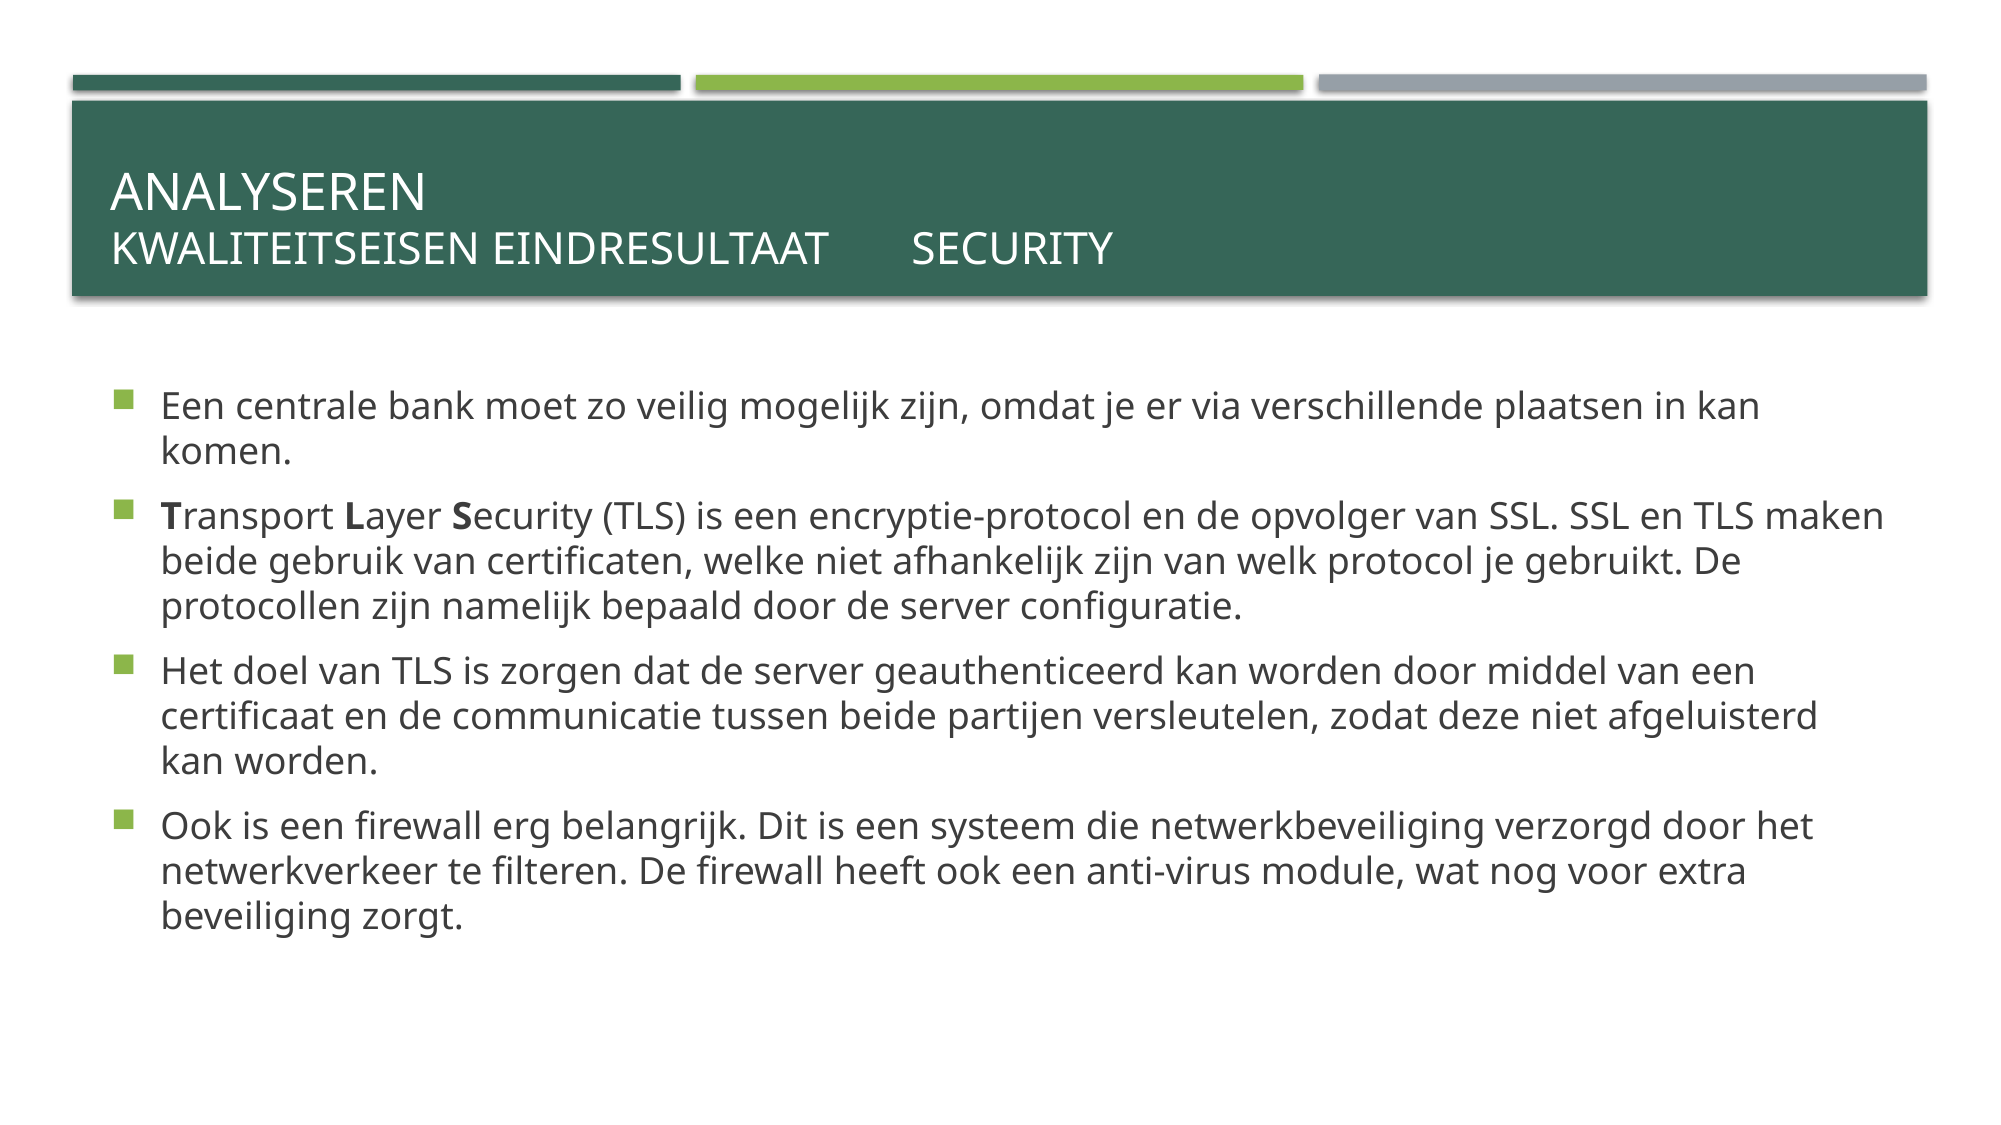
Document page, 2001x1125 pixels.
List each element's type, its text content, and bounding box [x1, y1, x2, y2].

list Een centrale bank moet zo veilig mogelijk zijn, omdat je er via verschillende plaatsen in kan komen. Transport Layer Security (TLS) is een encryptie-protocol en de opvolger van SSL. SSL en TLS maken beide gebruik van certificaten, welke niet afhankelijk zijn van welk protocol je gebruikt. De protocollen zijn namelijk bepaald door de server configuratie. Het doel van TLS is zorgen dat de server geauthenticeerd kan worden door middel van een certificaat en de communicatie tussen beide partijen versleutelen, zodat deze niet afgeluisterd kan worden. Ook is een firewall erg belangrijk. Dit is een systeem die netwerkbeveiliging verzorgd door het netwerkverkeer te filteren. De firewall heeft ook een anti-virus module, wat nog voor extra beveiliging zorgt. [95, 357, 1905, 962]
title Analyseren Kwaliteitseisen eindresultaat Security [95, 115, 1905, 282]
